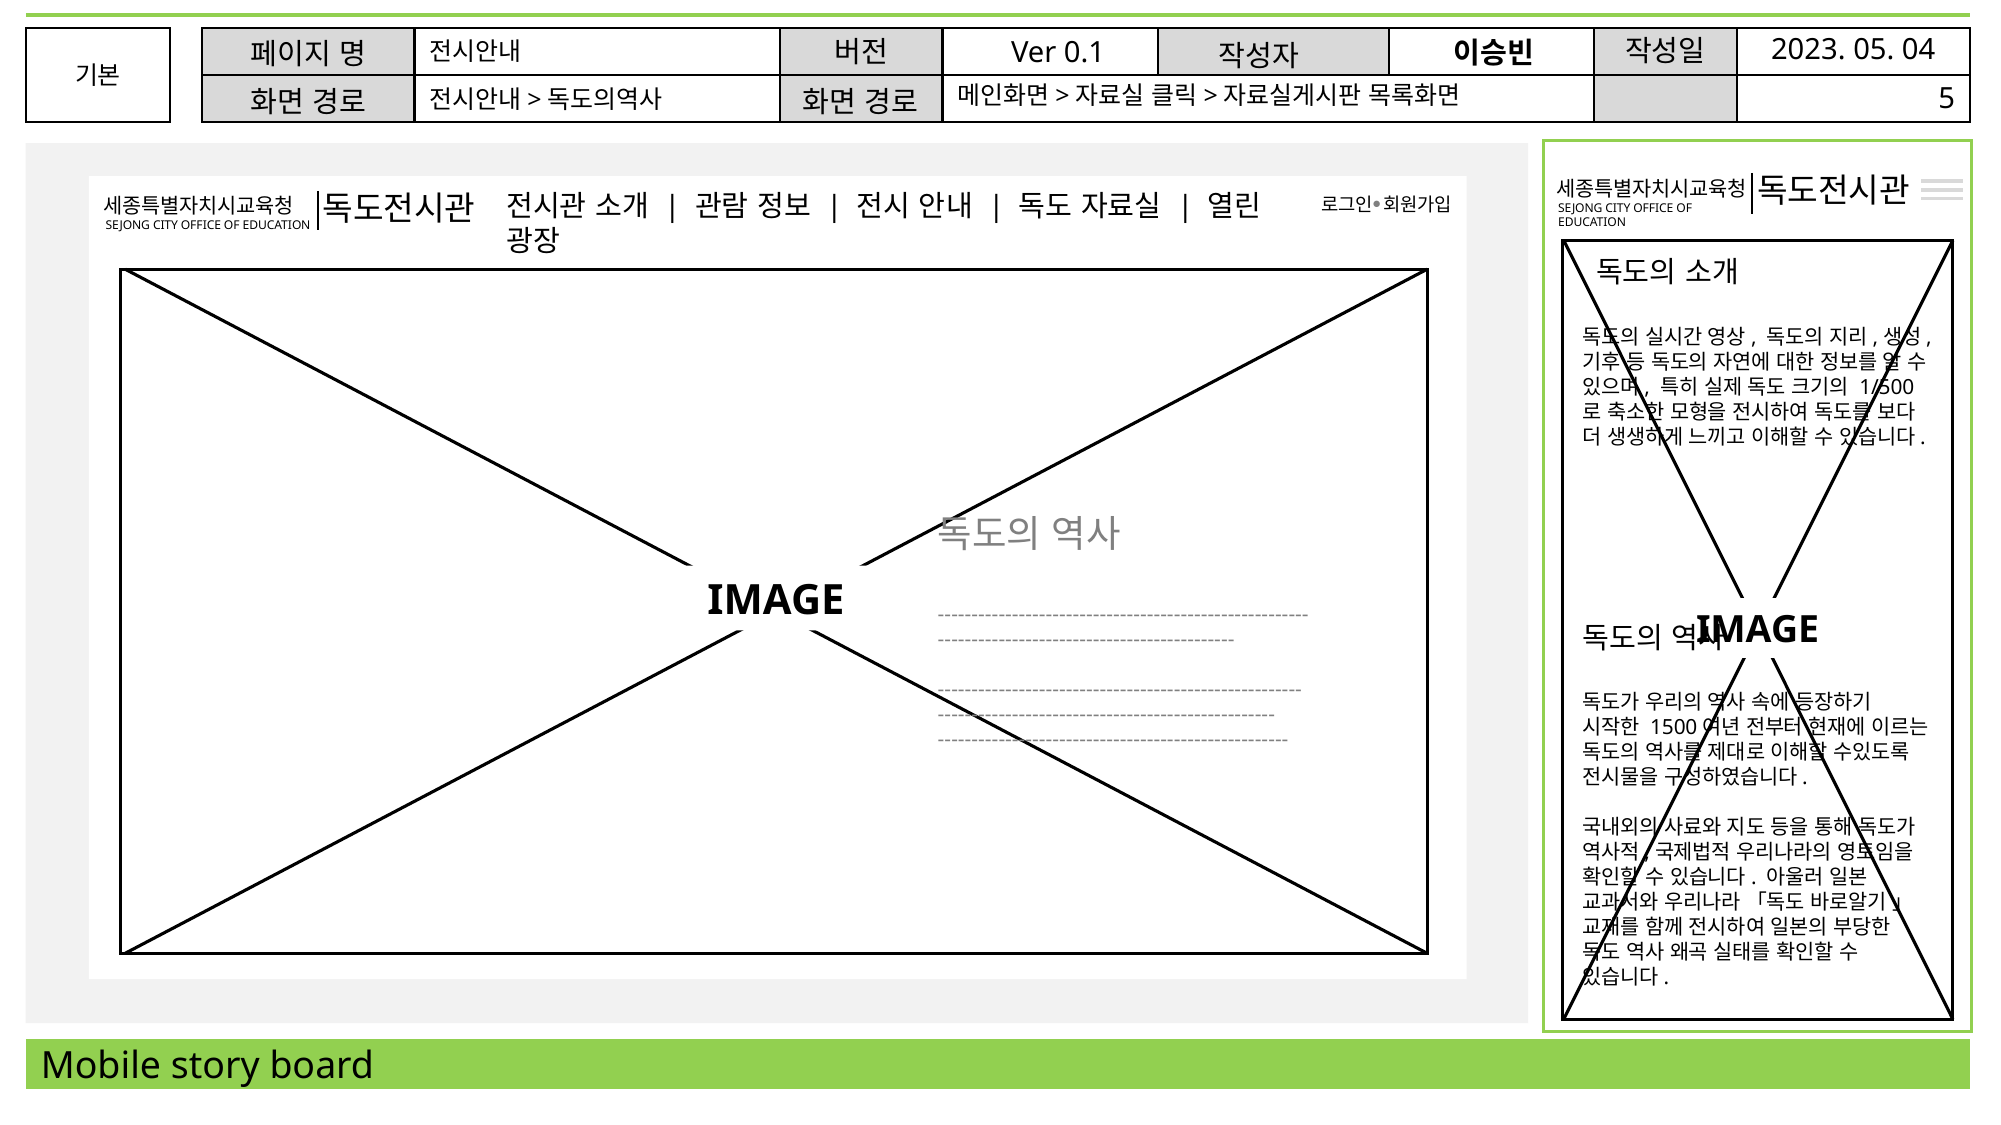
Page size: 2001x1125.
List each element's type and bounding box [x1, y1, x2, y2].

text_box [0, 23, 1971, 126]
text_box [25, 142, 1529, 1024]
text_box [1541, 140, 1972, 1045]
text_box [25, 1033, 1970, 1094]
